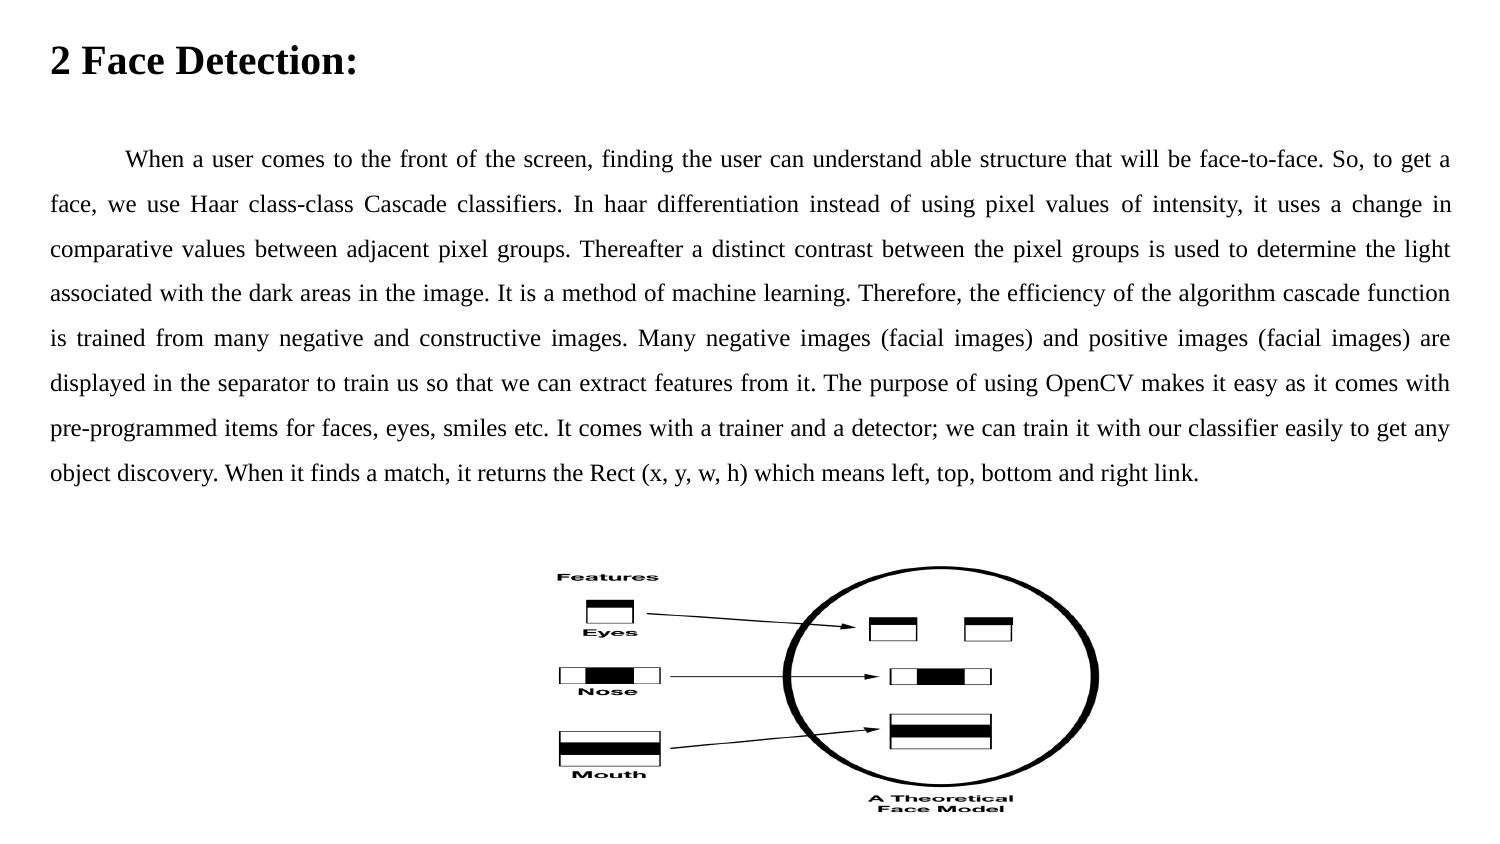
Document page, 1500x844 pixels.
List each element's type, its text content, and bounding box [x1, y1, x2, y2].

text_box 2 Face Detection: When a user comes to the front of the screen, finding the user can understand able structure that will be face-to-face. So, to get a face, we use Haar class-class Cascade classifiers. In haar differentiation instead of using pixel values ​​of intensity, it uses a change in comparative values ​​between adjacent pixel groups. Thereafter a distinct contrast between the pixel groups is used to determine the light associated with the dark areas in the image. It is a method of machine learning. Therefore, the efficiency of the algorithm cascade function is trained from many negative and constructive images. Many negative images (facial images) and positive images (facial images) are displayed in the separator to train us so that we can extract features from it. The purpose of using OpenCV makes it easy as it comes with pre-programmed items for faces, eyes, smiles etc. It comes with a trainer and a detector; we can train it with our classifier easily to get any object discovery. When it finds a match, it returns the Rect (x, y, w, h) which means left, top, bottom and right link. [35, 0, 1468, 494]
picture [535, 555, 1127, 818]
